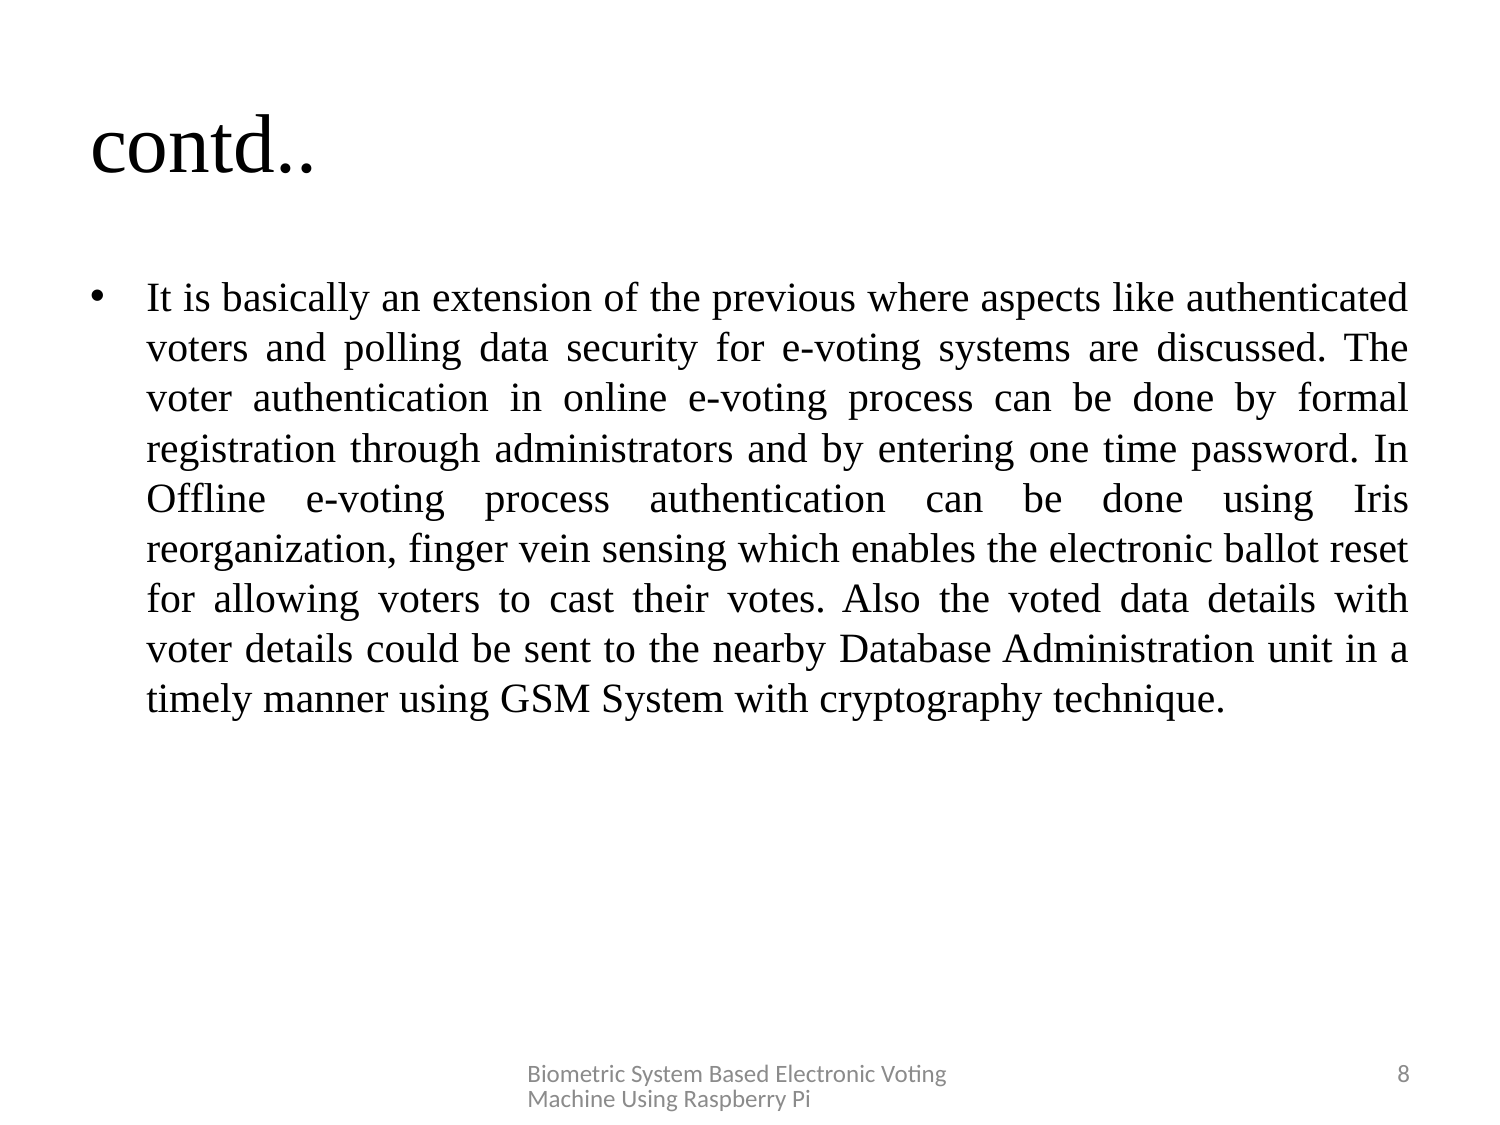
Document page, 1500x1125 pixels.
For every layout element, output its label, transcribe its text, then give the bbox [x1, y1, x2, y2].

title contd.. [75, 45, 1425, 233]
list It is basically an extension of the previous where aspects like authenticated voters and polling data security for e-voting systems are discussed. The voter authentication in online e-voting process can be done by formal registration through administrators and by entering one time password. In Offline e-voting process authentication can be done using Iris reorganization, finger vein sensing which enables the electronic ballot reset for allowing voters to cast their votes. Also the voted data details with voter details could be sent to the nearby Database Administration unit in a timely manner using GSM System with cryptography technique. [75, 262, 1425, 1005]
footer Biometric System Based Electronic Voting Machine Using Raspberry Pi [512, 1042, 988, 1103]
slide_number 8 [1074, 1042, 1425, 1103]
